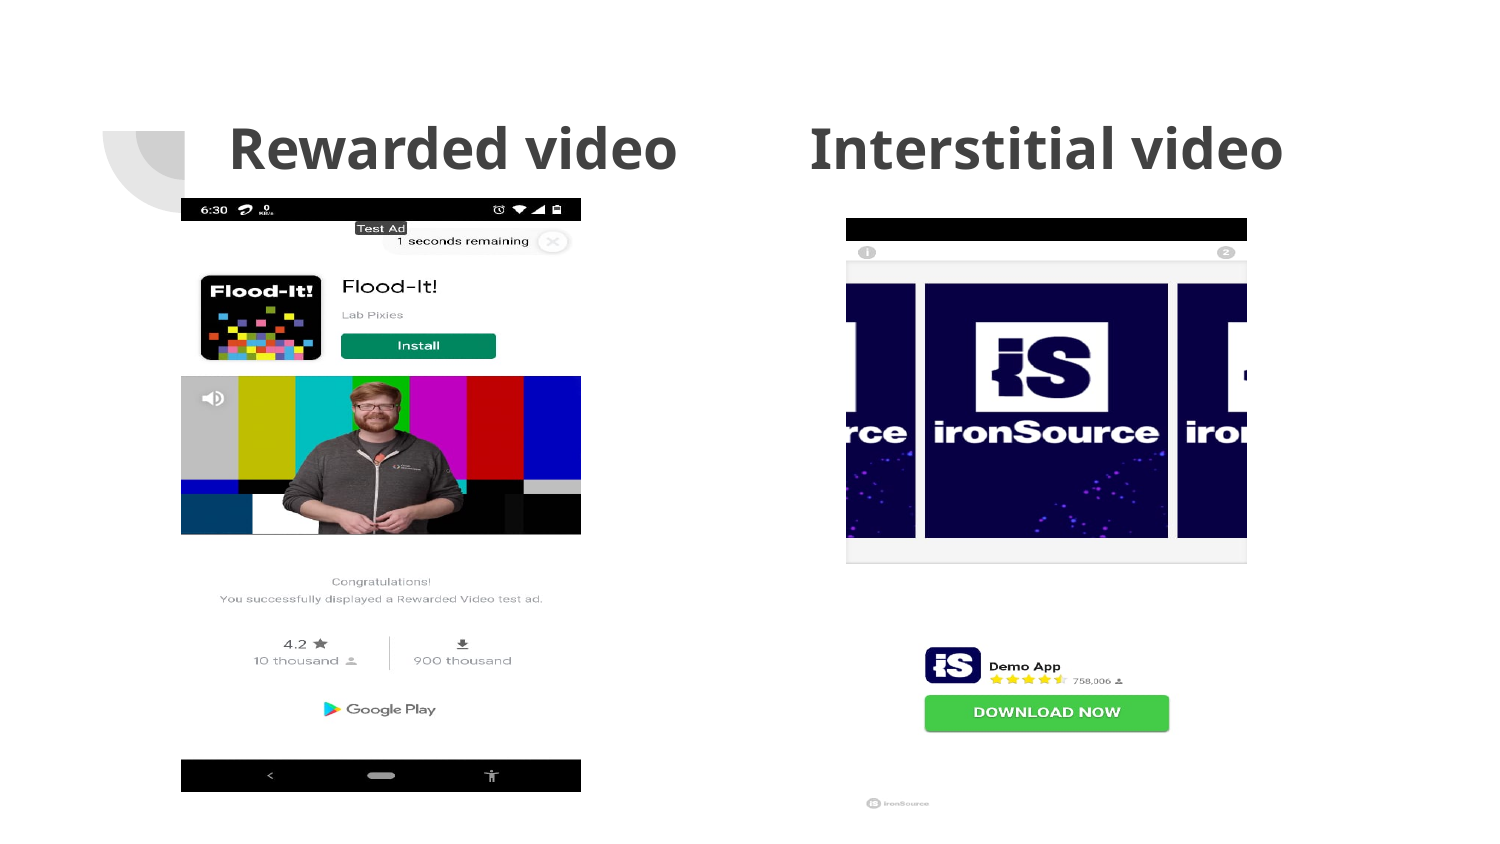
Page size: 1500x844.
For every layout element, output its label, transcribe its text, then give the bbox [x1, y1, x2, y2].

picture [180, 197, 582, 792]
title Rewarded video Interstitial video [213, 98, 1368, 263]
picture [846, 218, 1247, 813]
